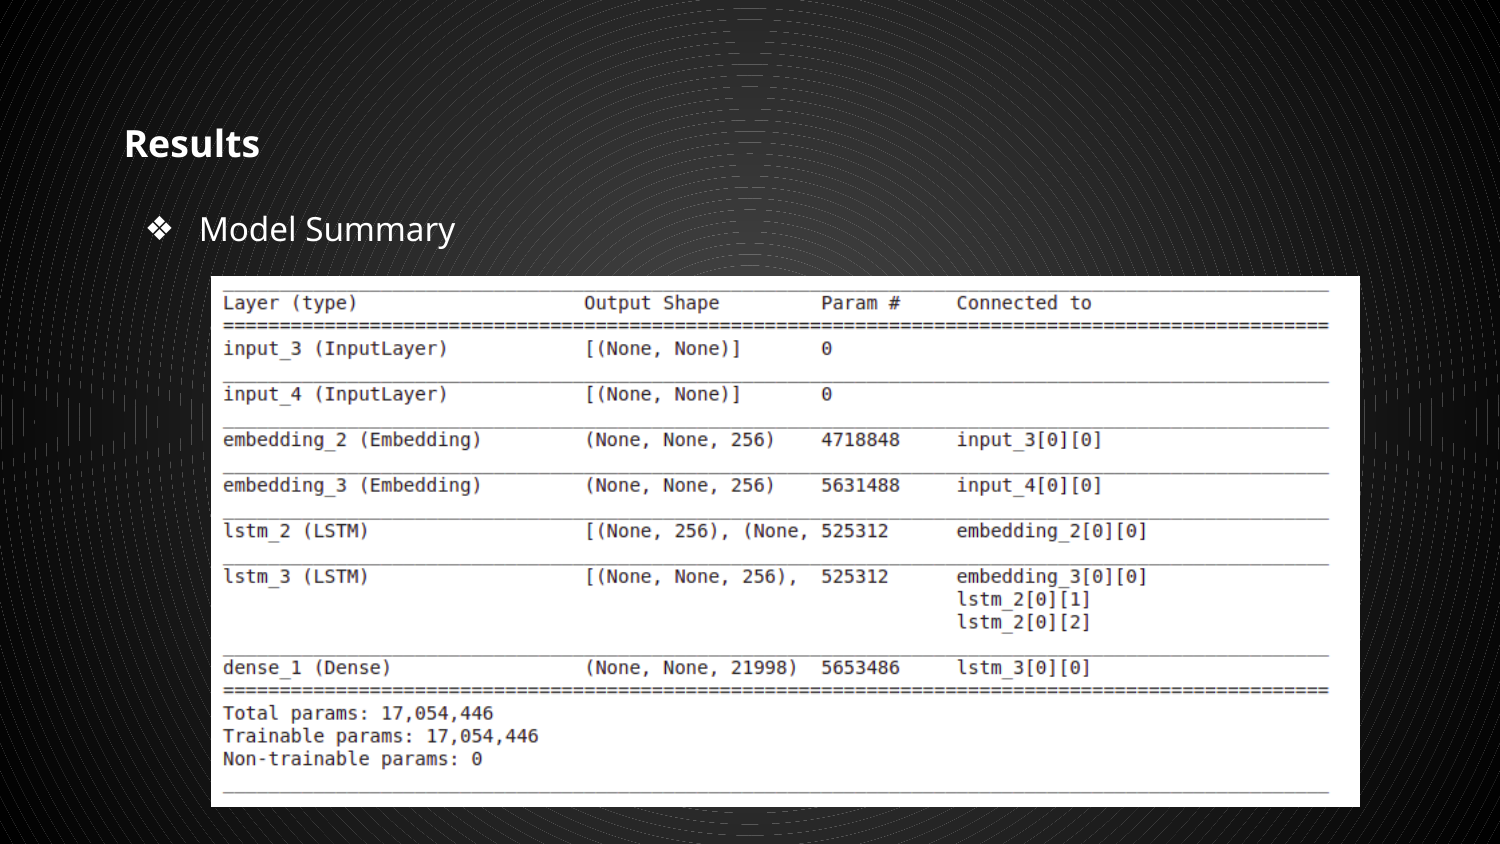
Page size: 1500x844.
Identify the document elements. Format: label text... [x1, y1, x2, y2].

picture [210, 276, 1361, 808]
text_box Results [108, 106, 1138, 173]
text_box Model Summary [108, 192, 1273, 263]
